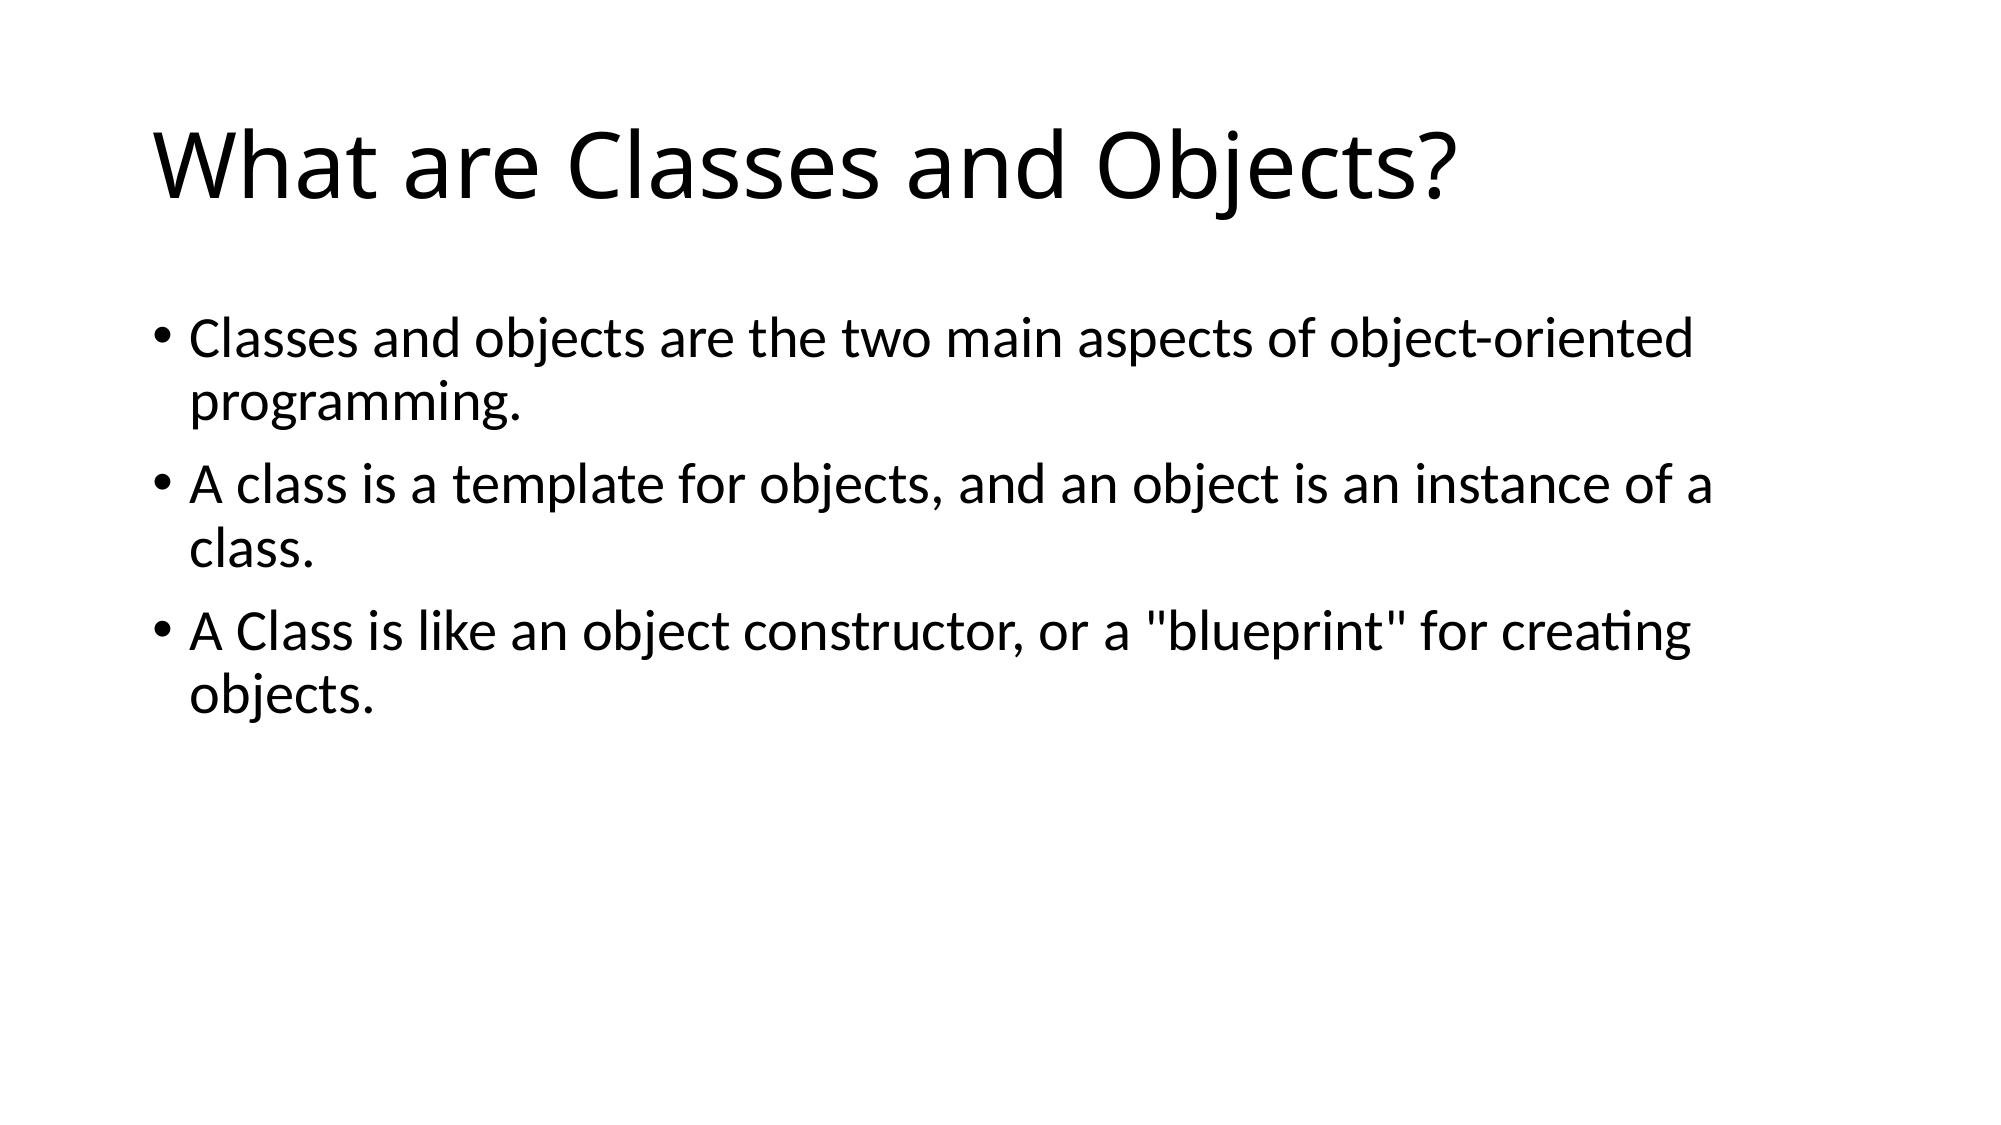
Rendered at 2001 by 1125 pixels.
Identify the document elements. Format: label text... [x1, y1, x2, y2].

title What are Classes and Objects? [137, 59, 1863, 278]
list Classes and objects are the two main aspects of object-oriented programming. A class is a template for objects, and an object is an instance of a class. A Class is like an object constructor, or a "blueprint" for creating objects. [137, 299, 1863, 1014]
